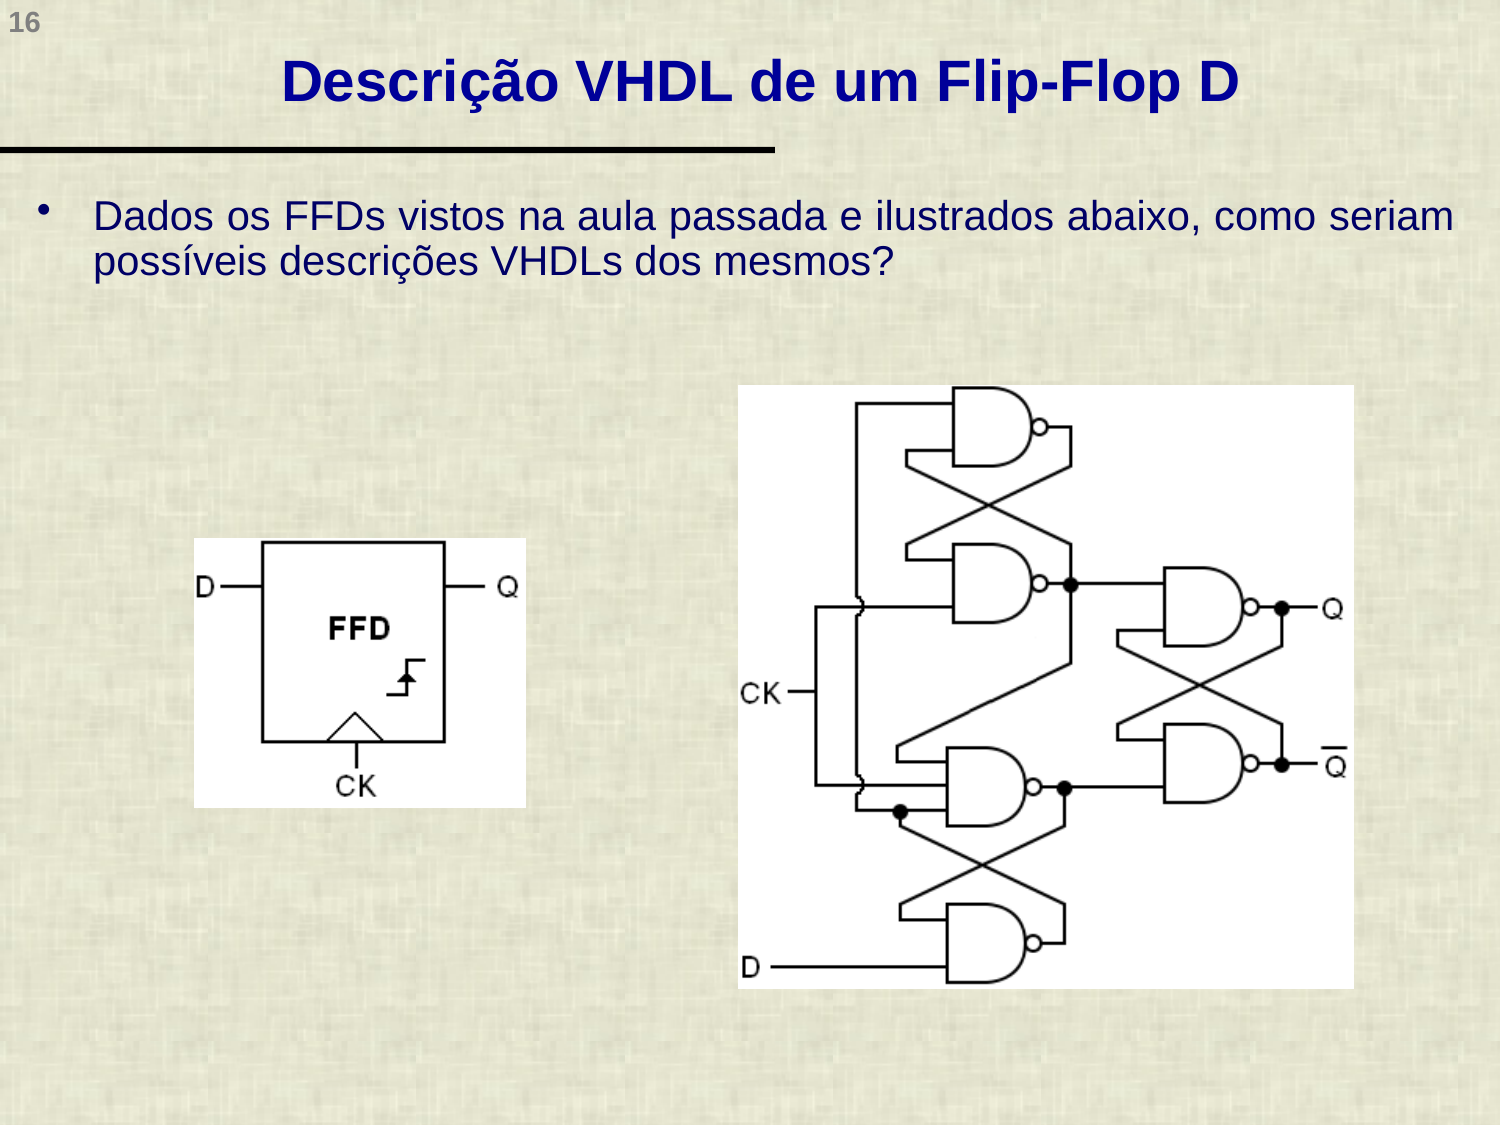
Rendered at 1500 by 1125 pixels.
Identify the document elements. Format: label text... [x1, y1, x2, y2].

picture [0, 0, 1500, 1125]
list Dados os FFDs vistos na aula passada e ilustrados abaixo, como seriam possíveis descrições VHDLs dos mesmos? [21, 186, 1471, 1063]
title Descrição VHDL de um Flip-Flop D [89, 49, 1434, 107]
